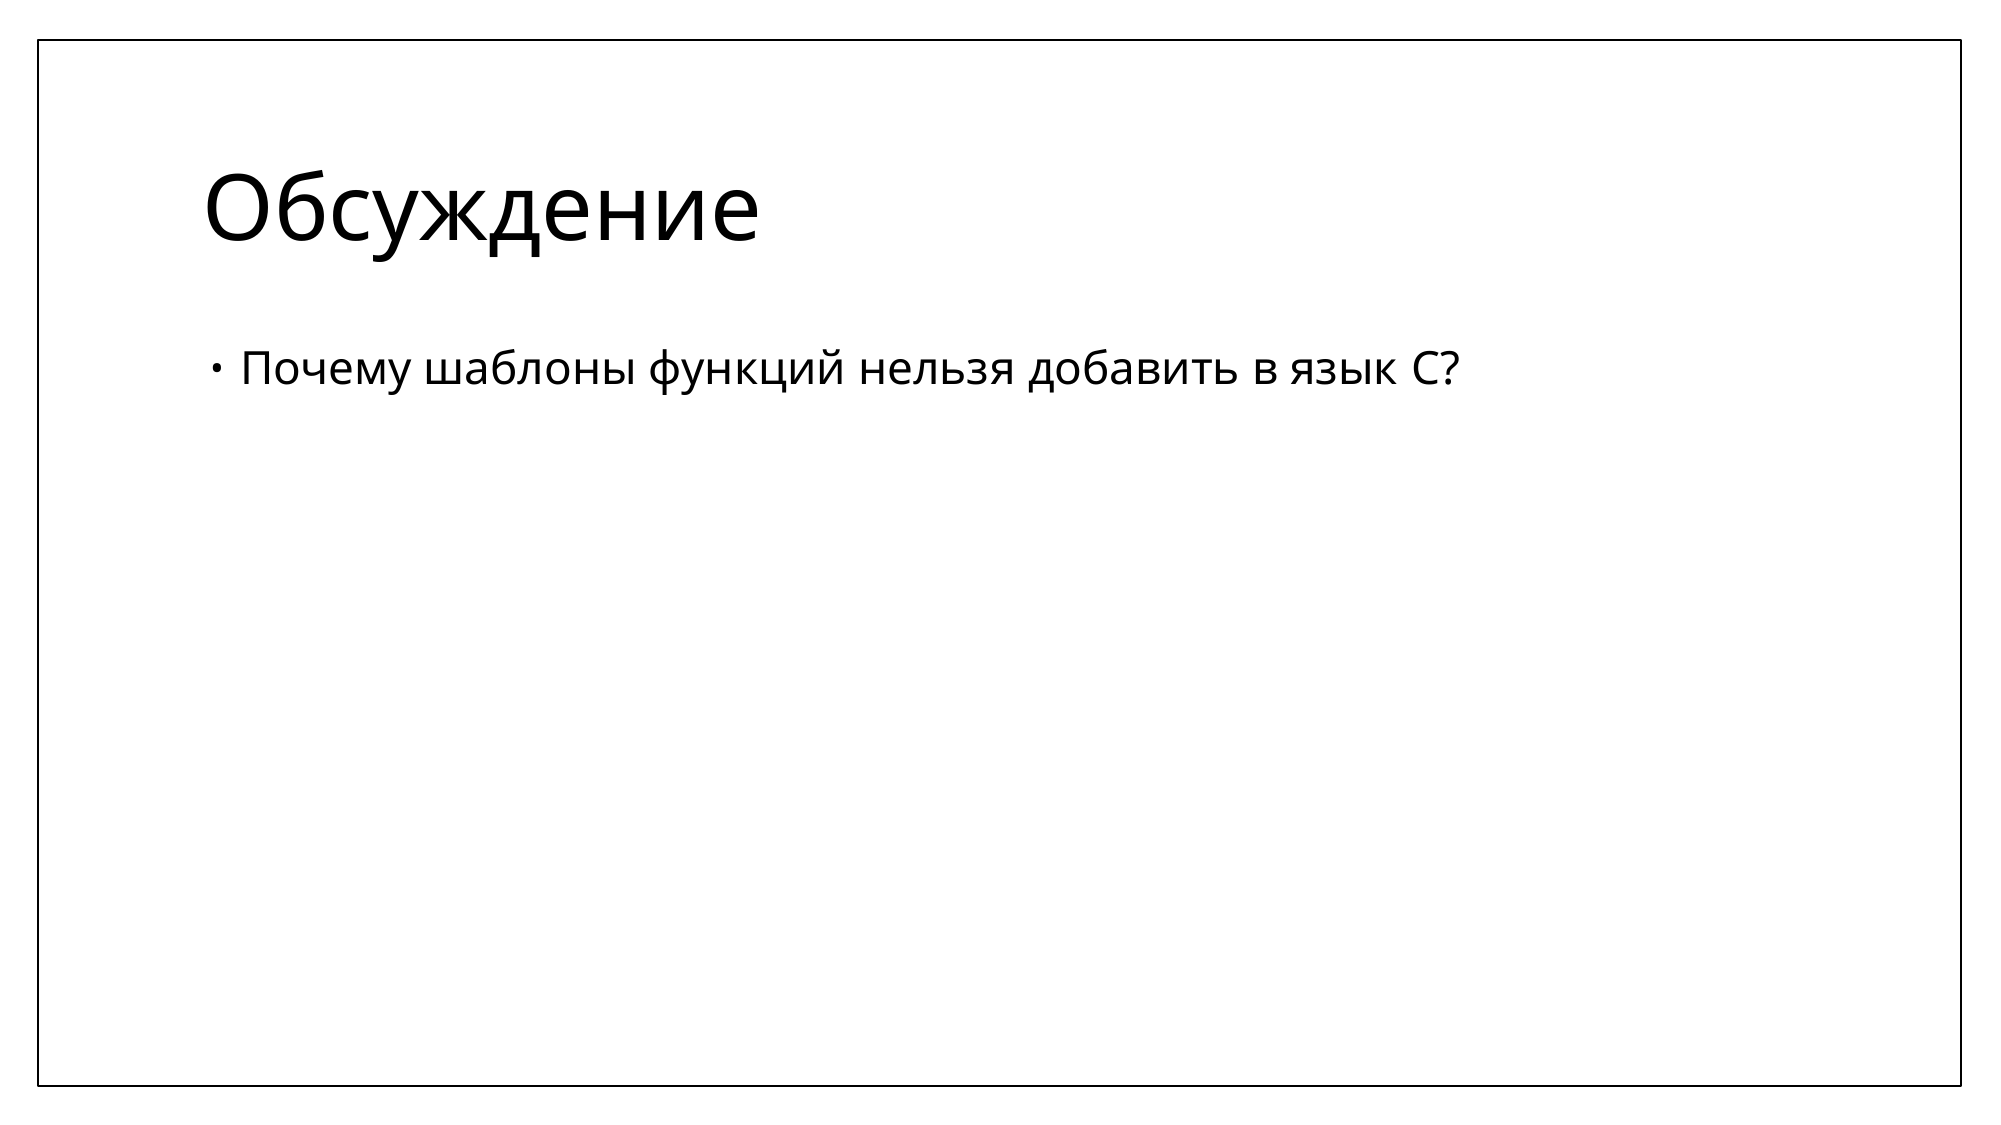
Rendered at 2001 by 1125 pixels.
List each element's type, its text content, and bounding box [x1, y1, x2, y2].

list Почему шаблоны функций нельзя добавить в язык C? [187, 337, 1808, 1000]
title Обсуждение [187, 99, 1808, 323]
